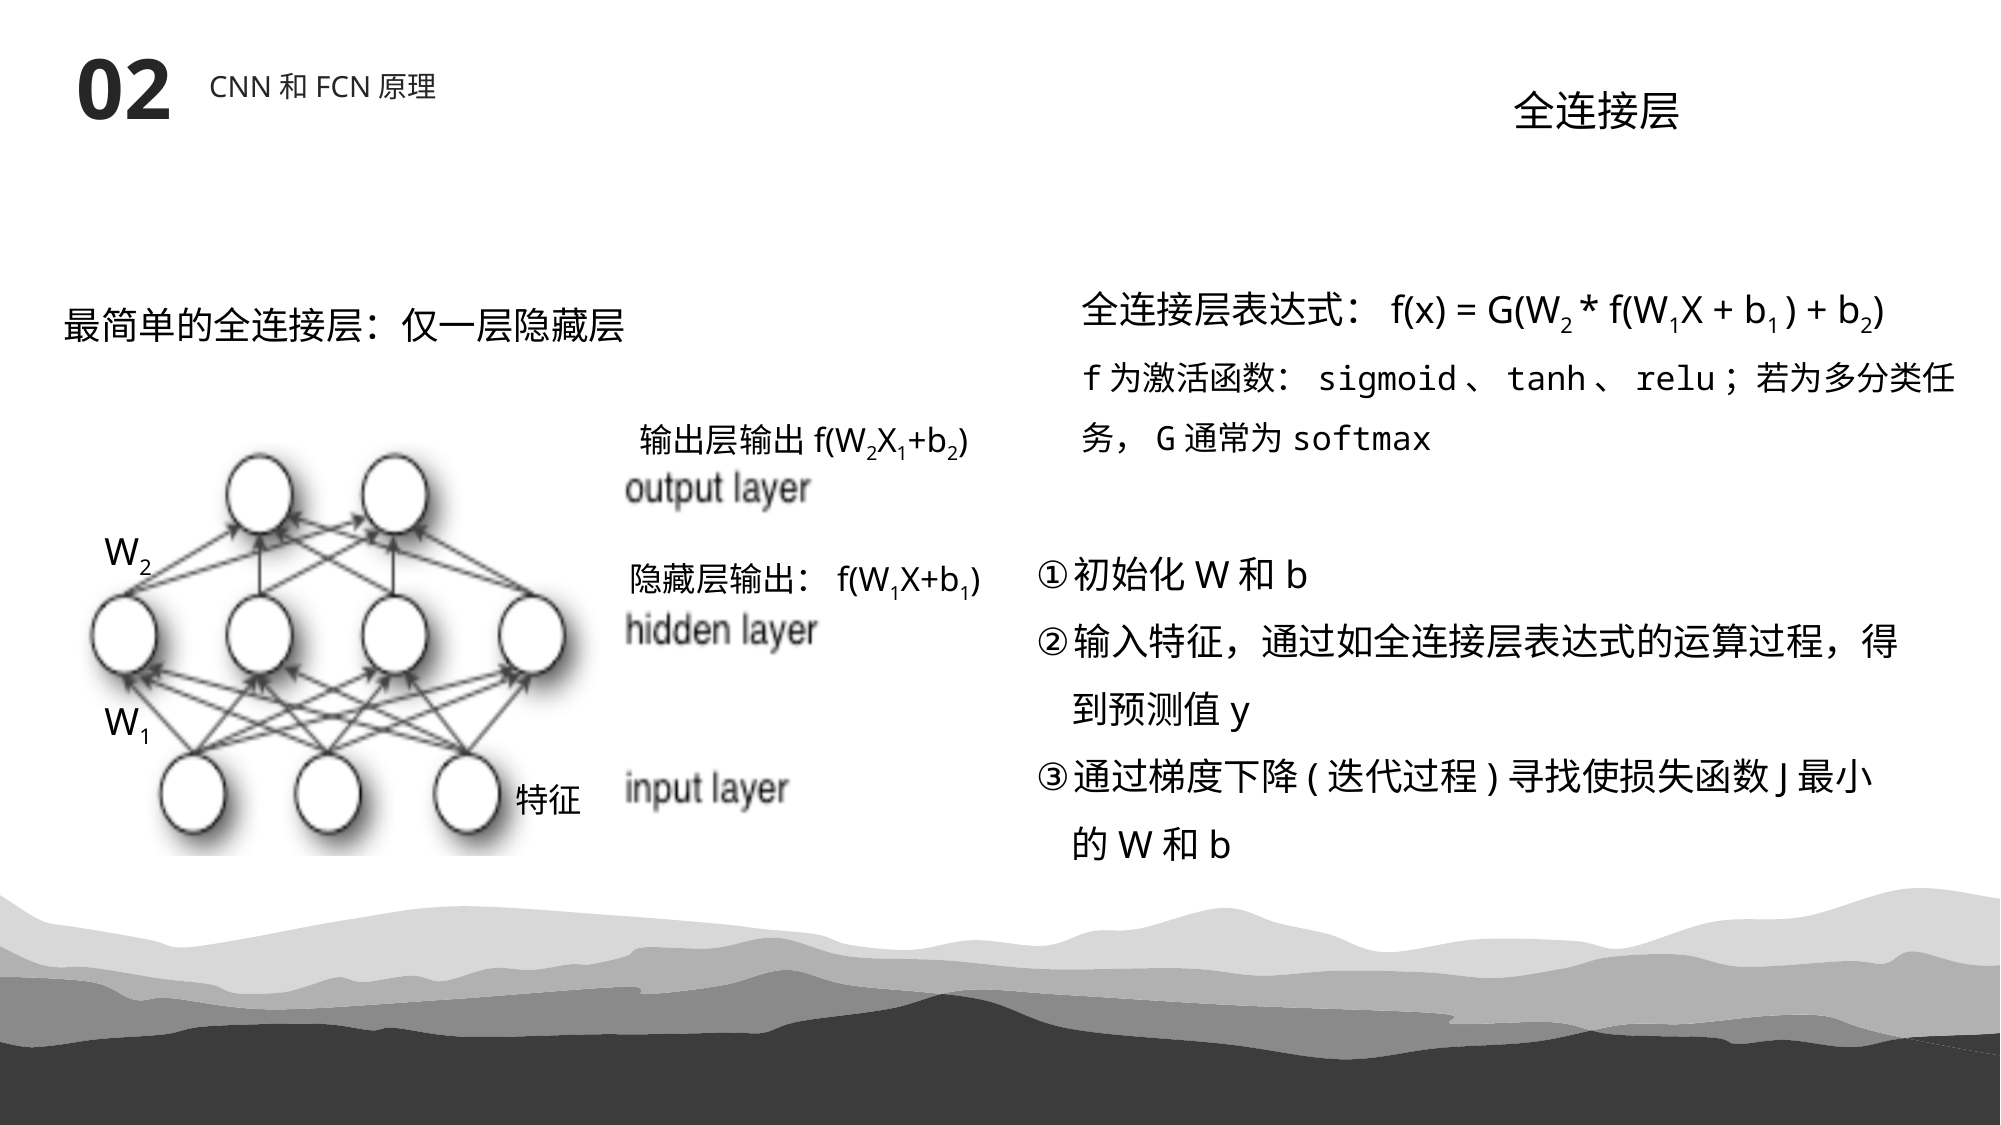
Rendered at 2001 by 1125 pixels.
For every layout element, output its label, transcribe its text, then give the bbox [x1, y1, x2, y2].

list 02 [61, 39, 195, 137]
list CNN和FCN原理 [194, 60, 501, 116]
text_box 全连接层 [1498, 61, 1910, 142]
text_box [46, 294, 1000, 856]
text_box 初始化W和b 输入特征，通过如全连接层表达式的运算过程，得到预测值y 通过梯度下降(迭代过程)寻找使损失函数J最小的W和b [1000, 520, 1917, 874]
text_box 全连接层表达式：f(x) = G(W2 * f(W1X + b1 ) + b2) f为激活函数：sigmoid、tanh、relu；若为多分类任务，G通常为softmax [1067, 208, 1984, 465]
